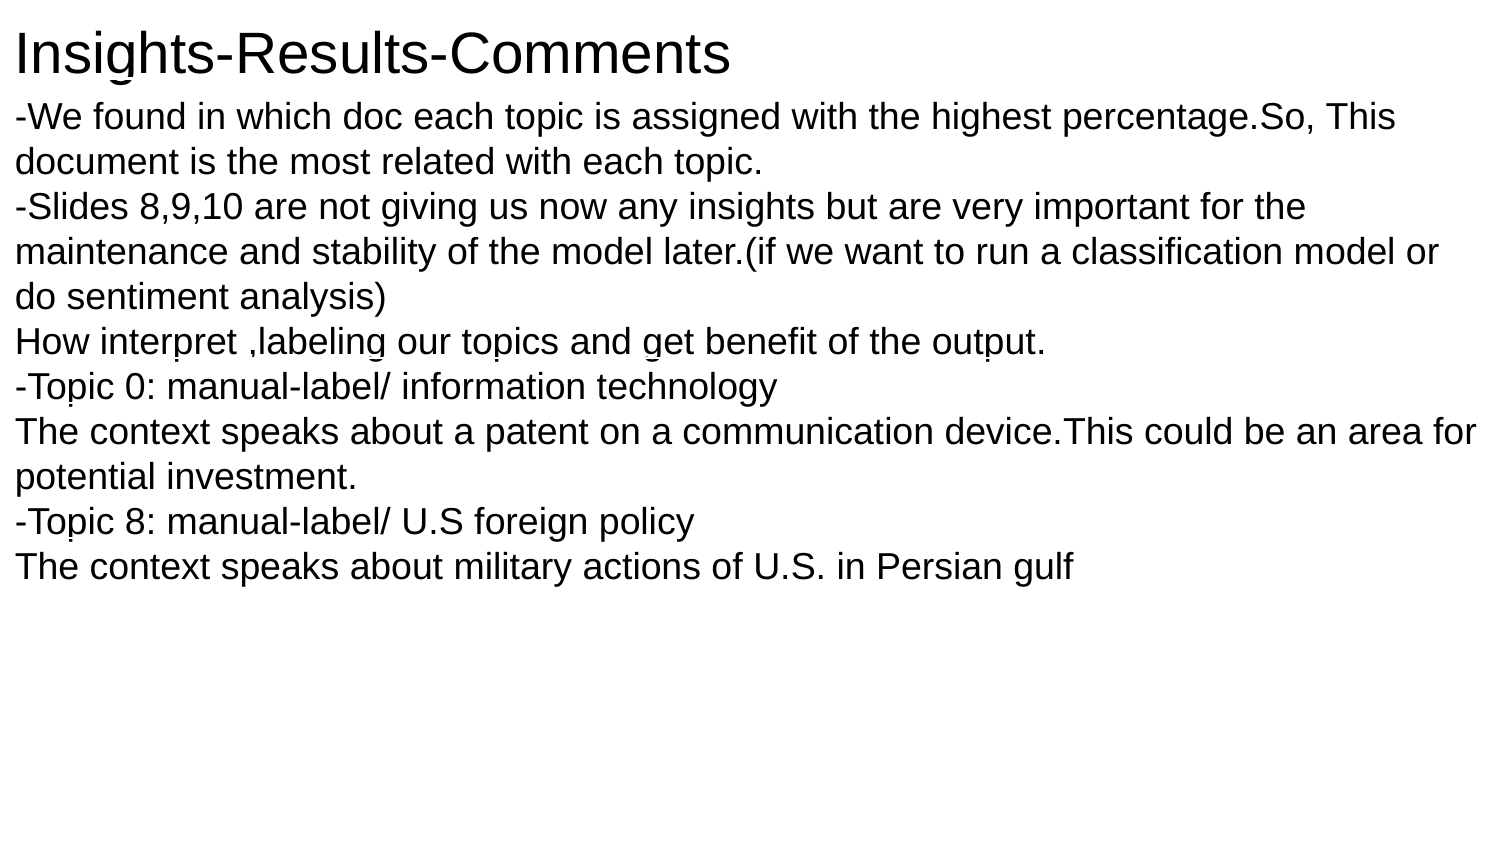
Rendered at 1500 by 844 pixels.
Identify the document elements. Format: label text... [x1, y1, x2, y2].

text_box -We found in which doc each topic is assigned with the highest percentage.So, This document is the most related with each topic. -Slides 8,9,10 are not giving us now any insights but are very important for the maintenance and stability of the model later.(if we want to run a classification model or do sentiment analysis) How interpret ,labeling our topics and get benefit of the output. -Topic 0: manual-label/ information technology The context speaks about a patent on a communication device.This could be an area for potential investment. -Topic 8: manual-label/ U.S foreign policy The context speaks about military actions of U.S. in Persian gulf [0, 77, 1500, 844]
text_box Insights-Results-Comments [0, 0, 1500, 77]
